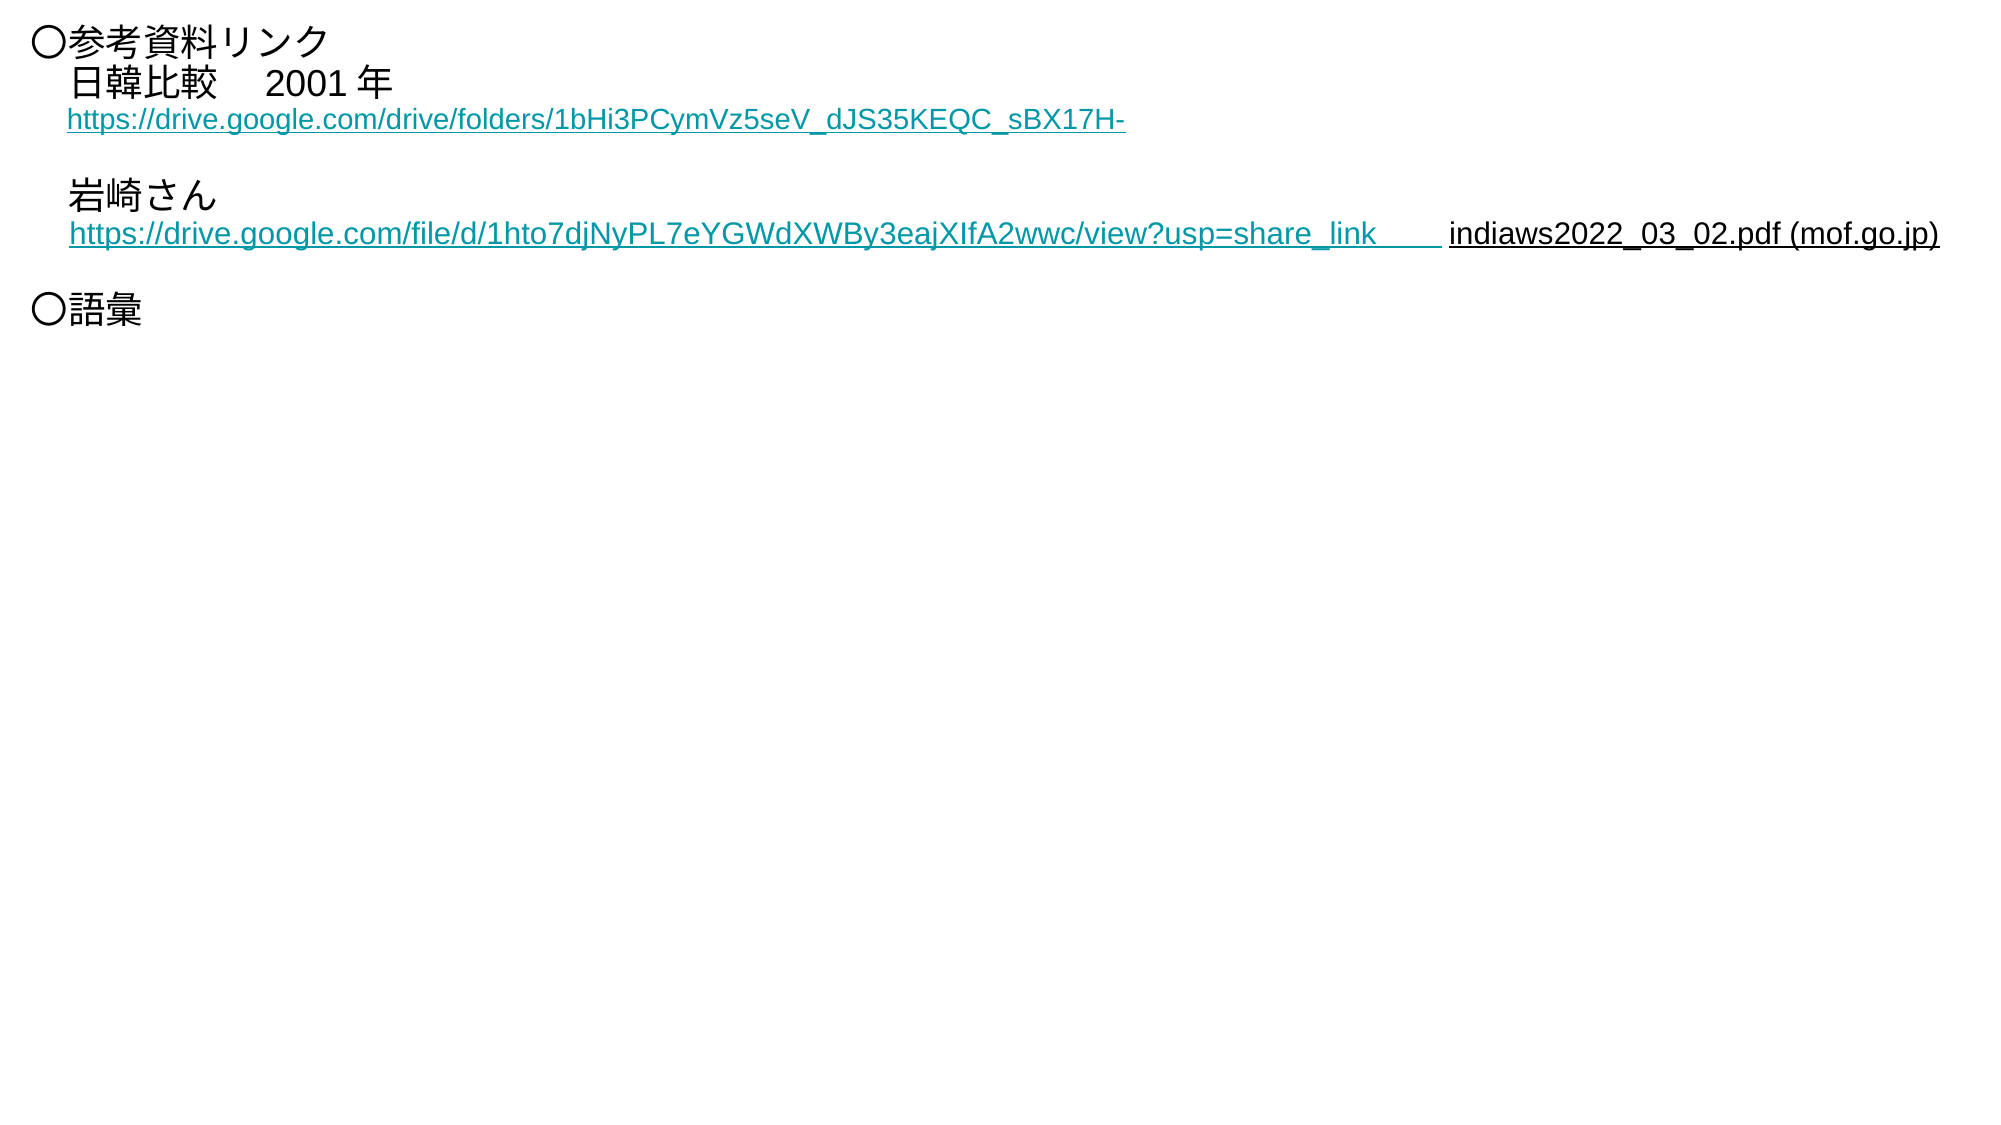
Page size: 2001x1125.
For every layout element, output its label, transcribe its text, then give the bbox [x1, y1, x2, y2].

title 〇参考資料リンク 日韓比較 2001年 https://drive.google.com/drive/folders/1bHi3PCymVz5seV_dJS35KEQC_sBX17H- 岩崎さん https://drive.google.com/file/d/1hto7djNyPL7eYGWdXWBy3eajXIfA2wwc/view?usp=share_link indiaws2022_03_02.pdf (mof.go.jp) 〇語彙 [15, 16, 2000, 491]
